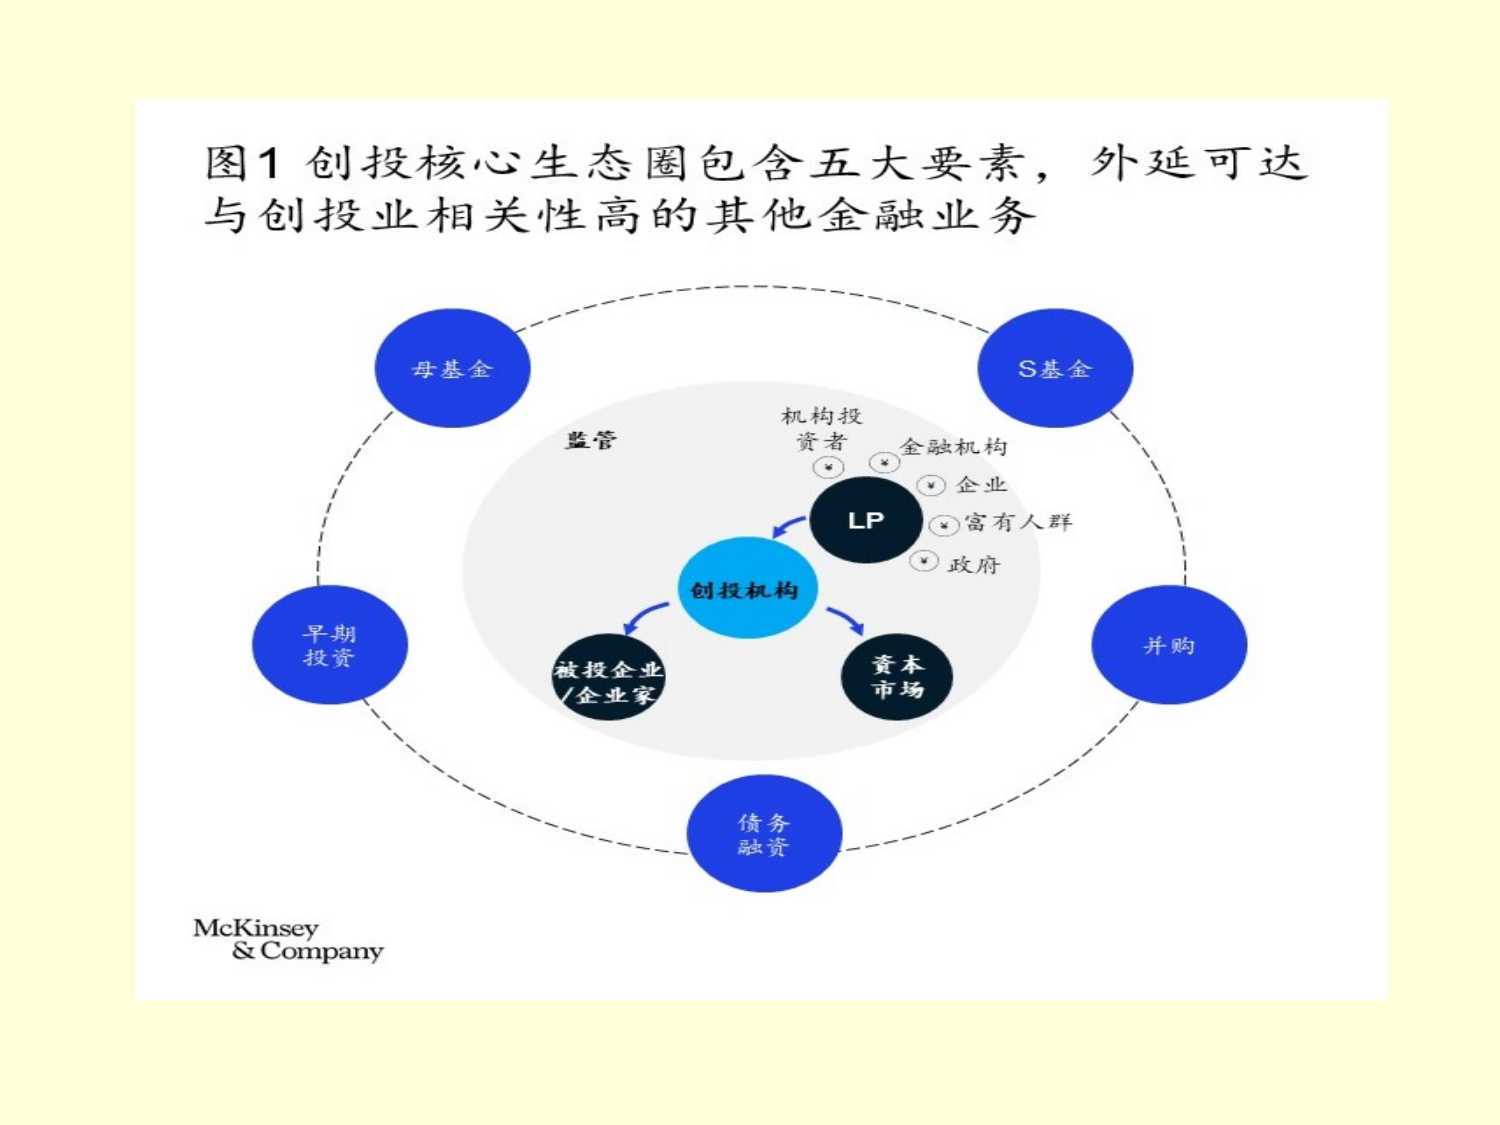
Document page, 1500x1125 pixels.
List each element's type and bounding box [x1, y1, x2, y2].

list [135, 99, 1388, 1001]
